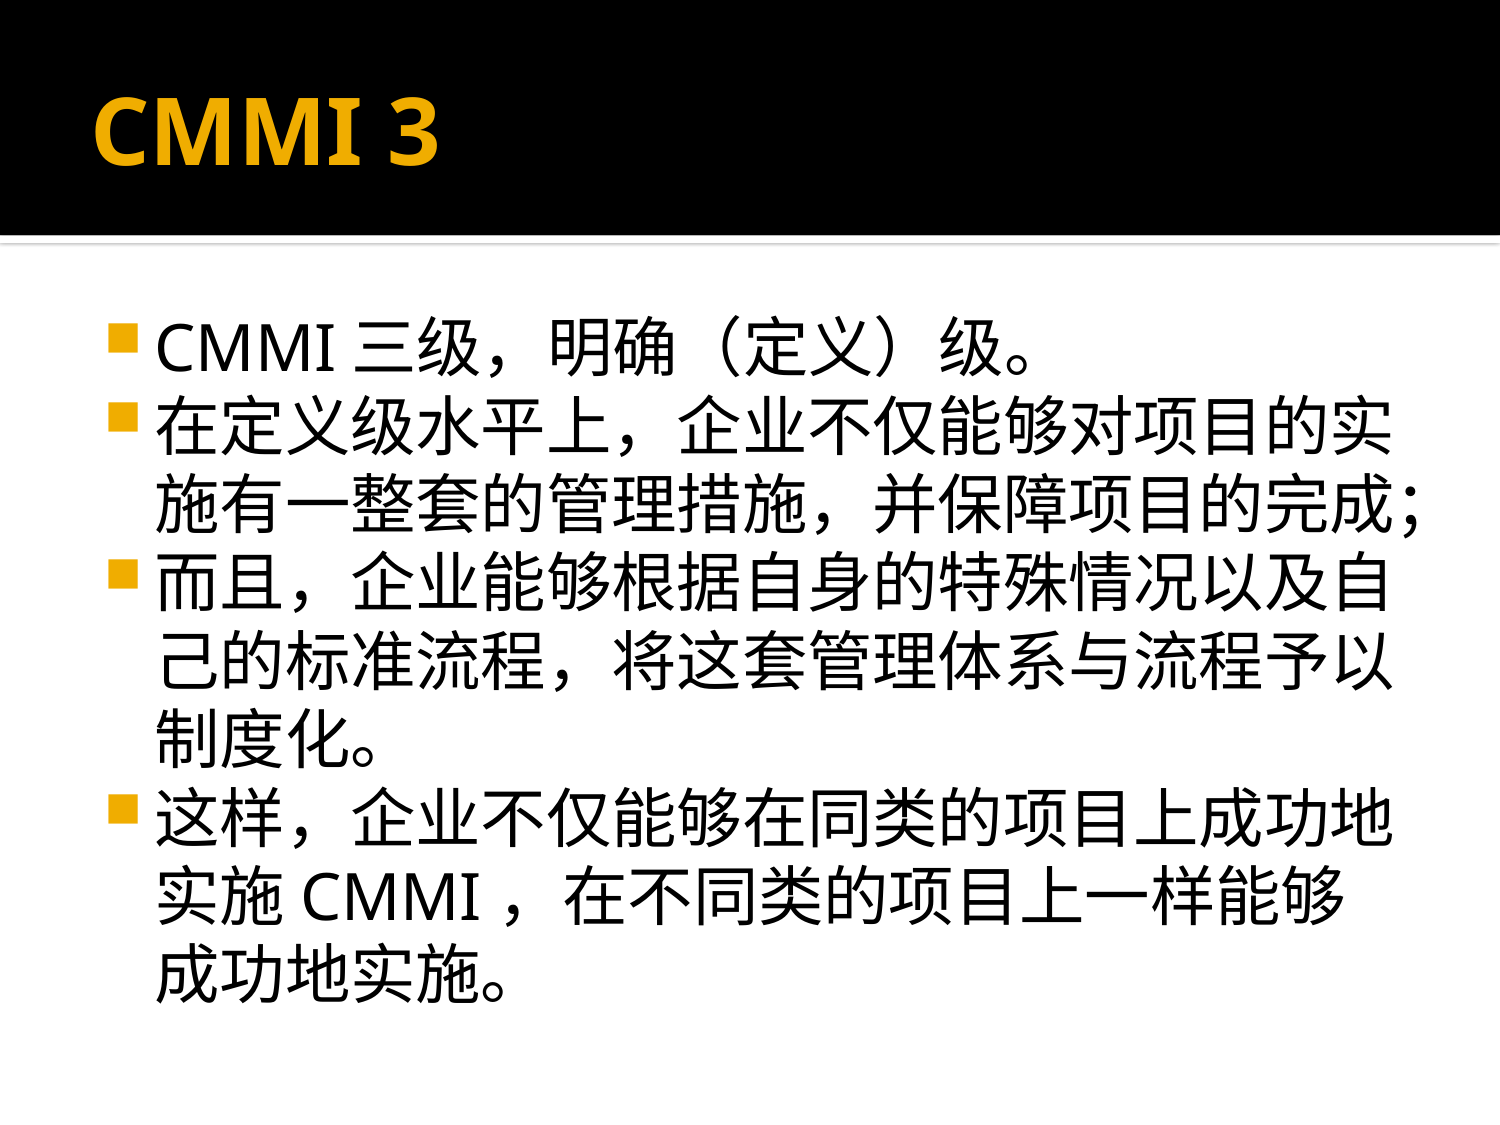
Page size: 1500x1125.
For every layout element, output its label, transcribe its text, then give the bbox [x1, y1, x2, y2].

list CMMI三级，明确（定义）级。 在定义级水平上，企业不仅能够对项目的实施有一整套的管理措施，并保障项目的完成； 而且，企业能够根据自身的特殊情况以及自己的标准流程，将这套管理体系与流程予以制度化。 这样，企业不仅能够在同类的项目上成功地实施CMMI，在不同类的项目上一样能够成功地实施。 [75, 291, 1425, 1050]
title CMMI 3 [75, 25, 1425, 231]
